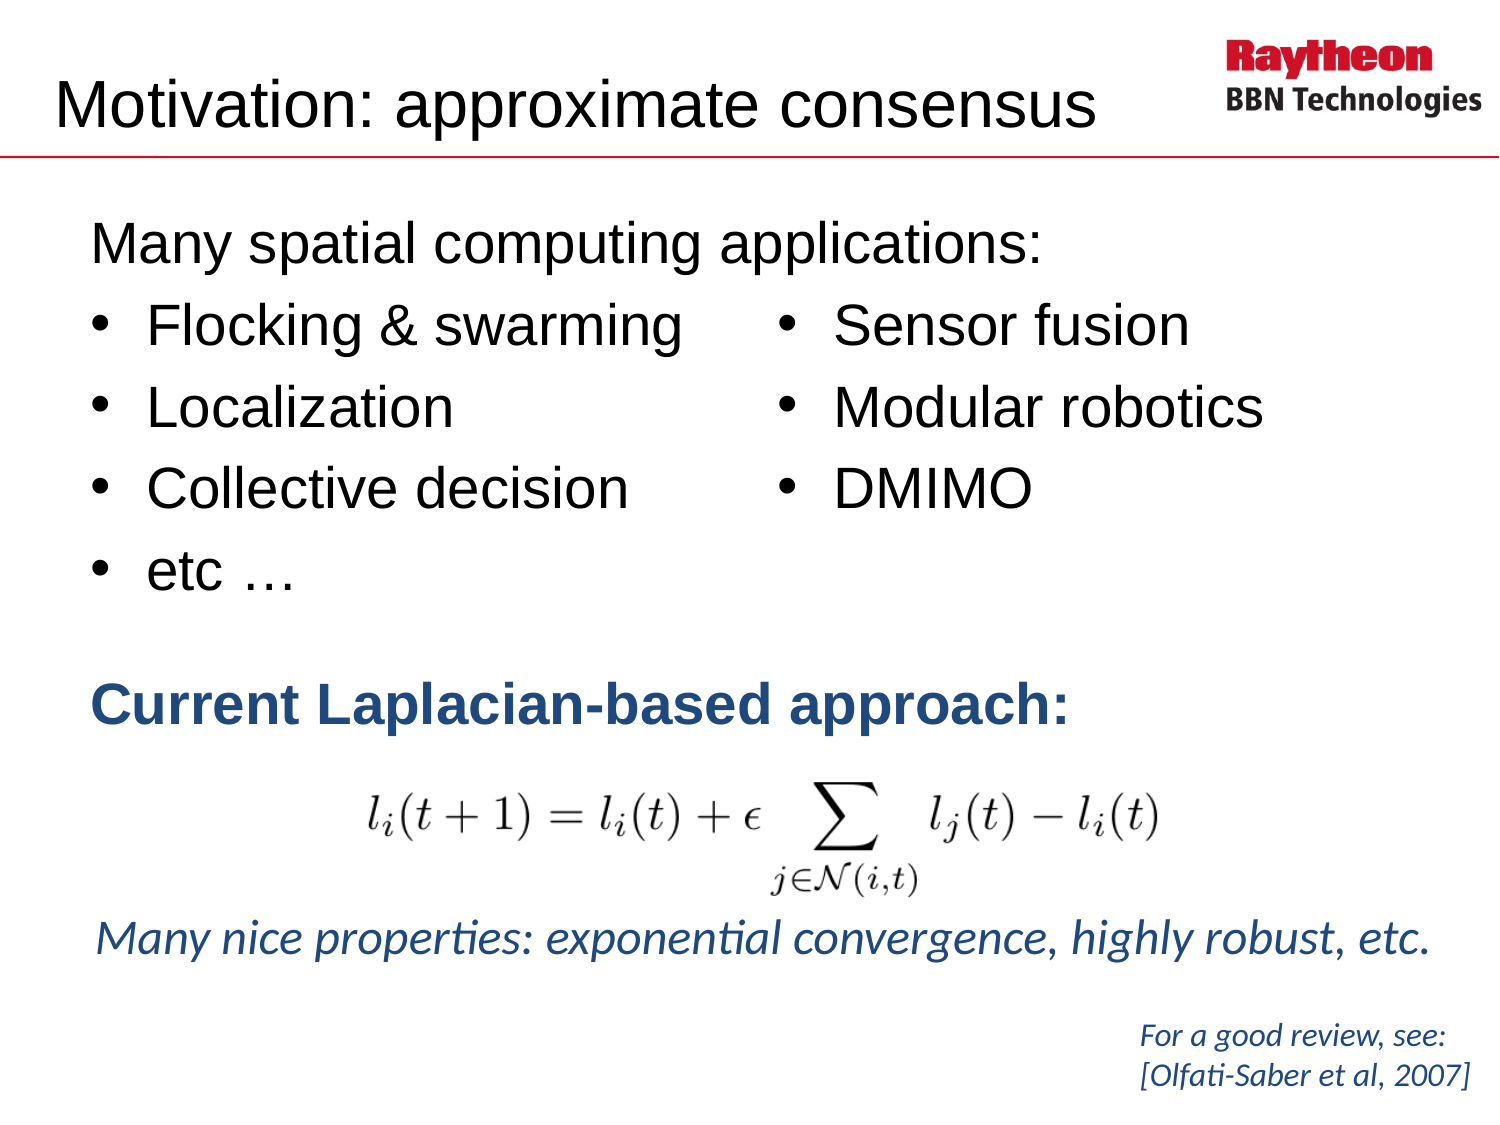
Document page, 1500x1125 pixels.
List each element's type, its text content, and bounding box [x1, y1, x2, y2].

text_box Many nice properties: exponential convergence, highly robust, etc. [80, 896, 1448, 972]
list Many spatial computing applications: Flocking & swarming Localization Collective decision etc … Current Laplacian-based approach: [74, 197, 762, 790]
title Motivation: approximate consensus [39, 44, 1390, 158]
text_box For a good review, see: [Olfati-Saber et al, 2007] [1124, 1006, 1487, 1101]
list Sensor fusion Modular robotics DMIMO [762, 197, 1426, 896]
picture [1222, 36, 1484, 121]
picture [362, 774, 1163, 903]
